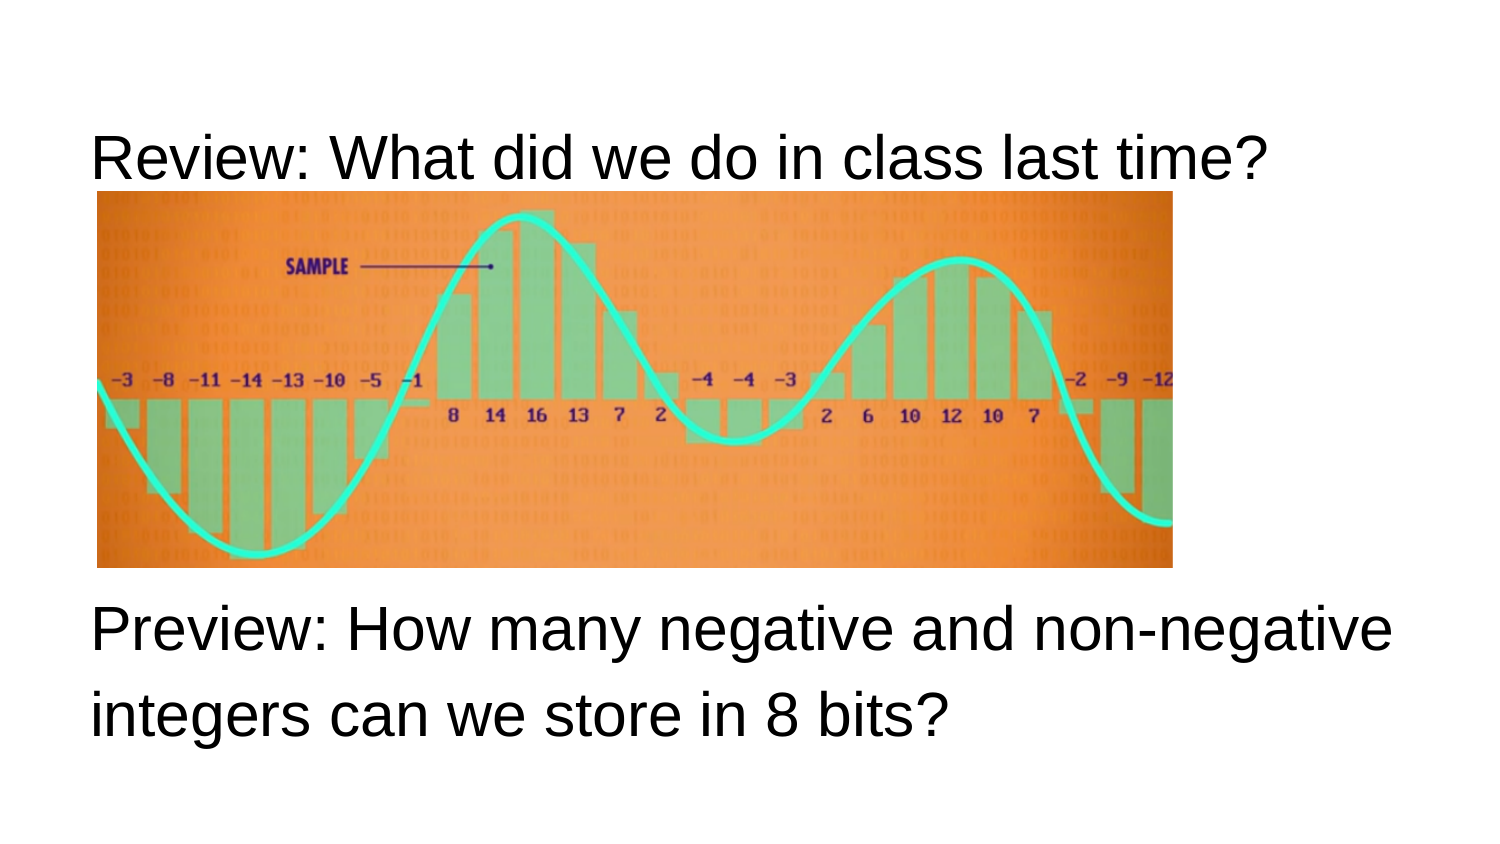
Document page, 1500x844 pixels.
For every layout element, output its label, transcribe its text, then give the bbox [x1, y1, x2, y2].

picture [96, 191, 1174, 568]
list Review: What did we do in class last time? Preview: How many negative and non-negative integers can we store in 8 bits? [75, 98, 1425, 755]
